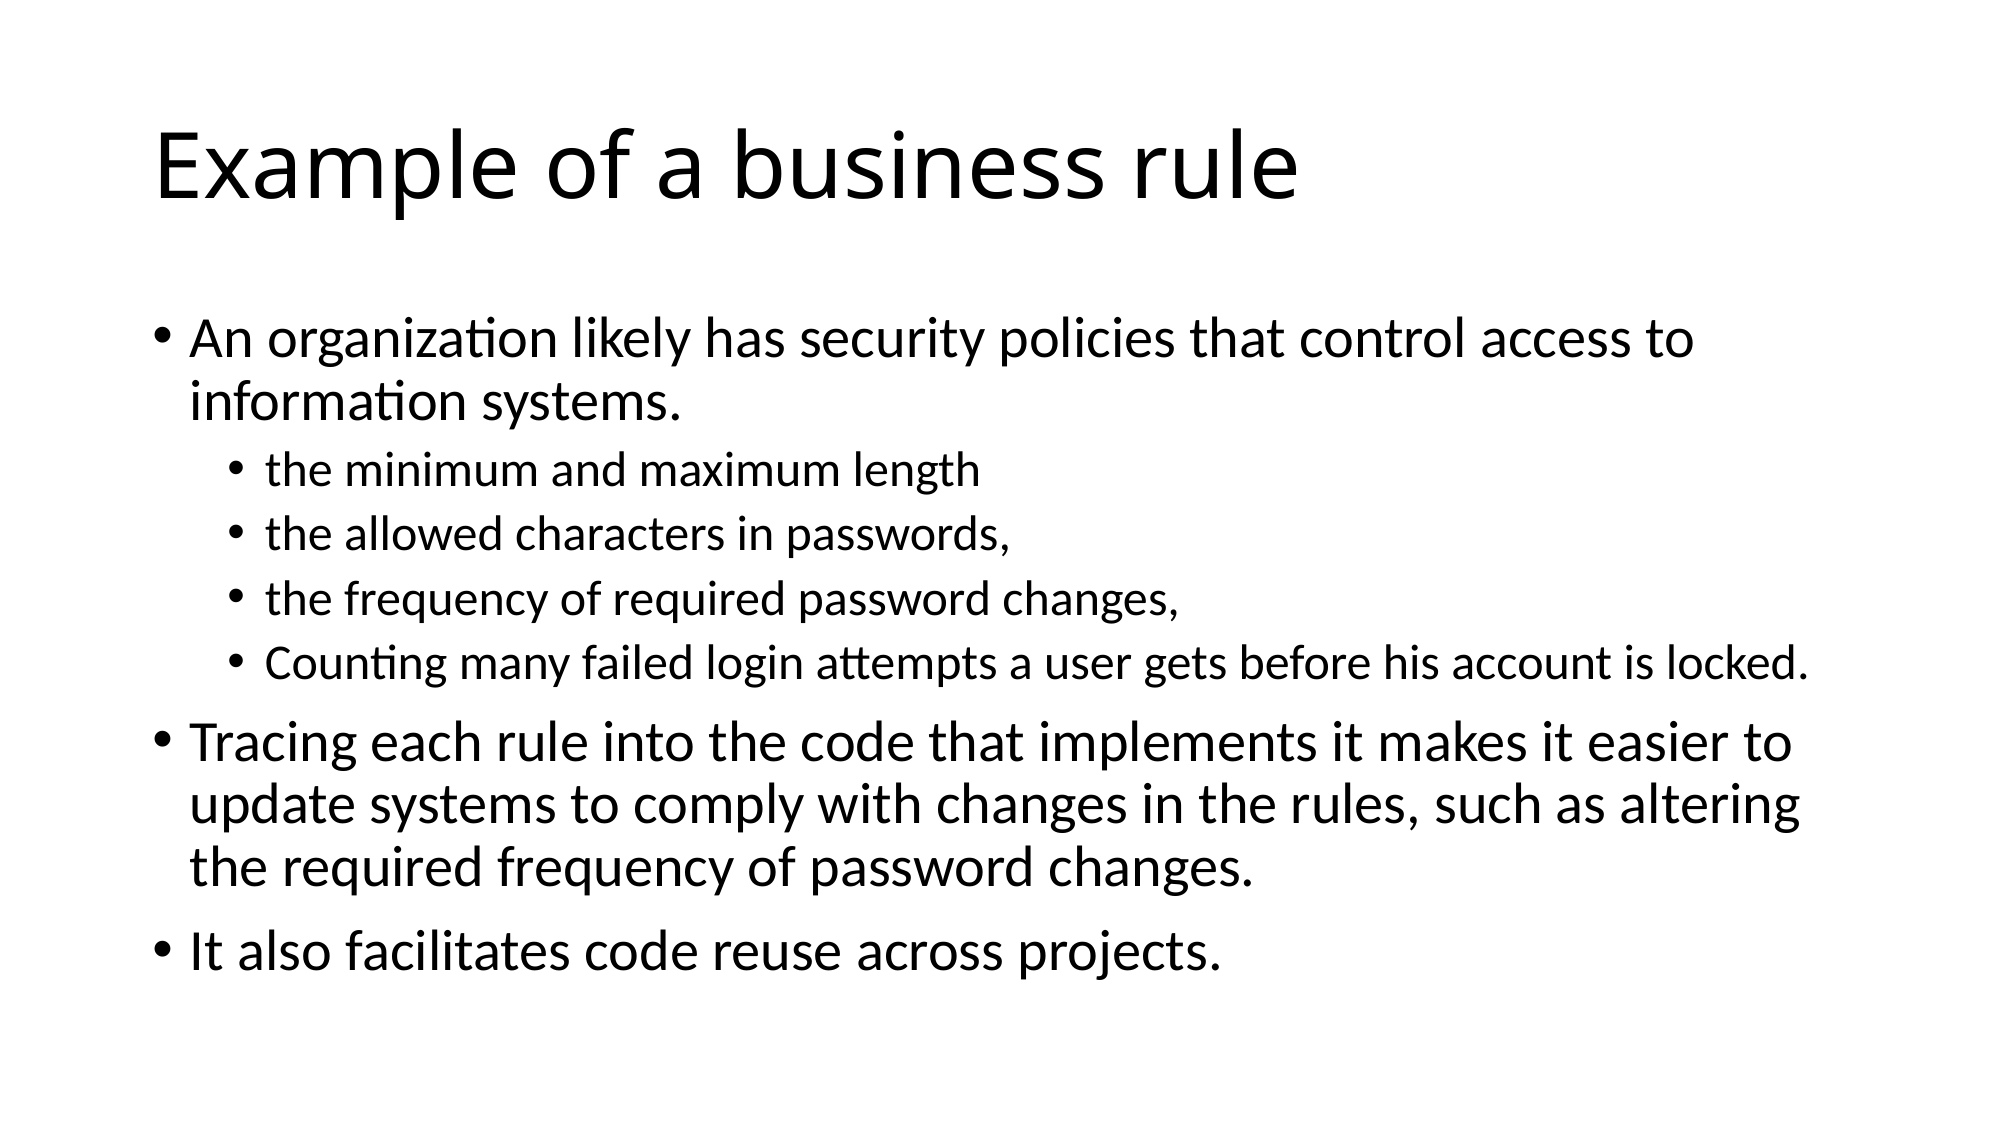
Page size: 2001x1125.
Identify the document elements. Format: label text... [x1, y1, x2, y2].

title Example of a business rule [137, 59, 1863, 278]
list An organization likely has security policies that control access to information systems. the minimum and maximum length the allowed characters in passwords, the frequency of required password changes, Counting many failed login attempts a user gets before his account is locked. Tracing each rule into the code that implements it makes it easier to update systems to comply with changes in the rules, such as altering the required frequency of password changes. It also facilitates code reuse across projects. [137, 299, 1863, 1014]
